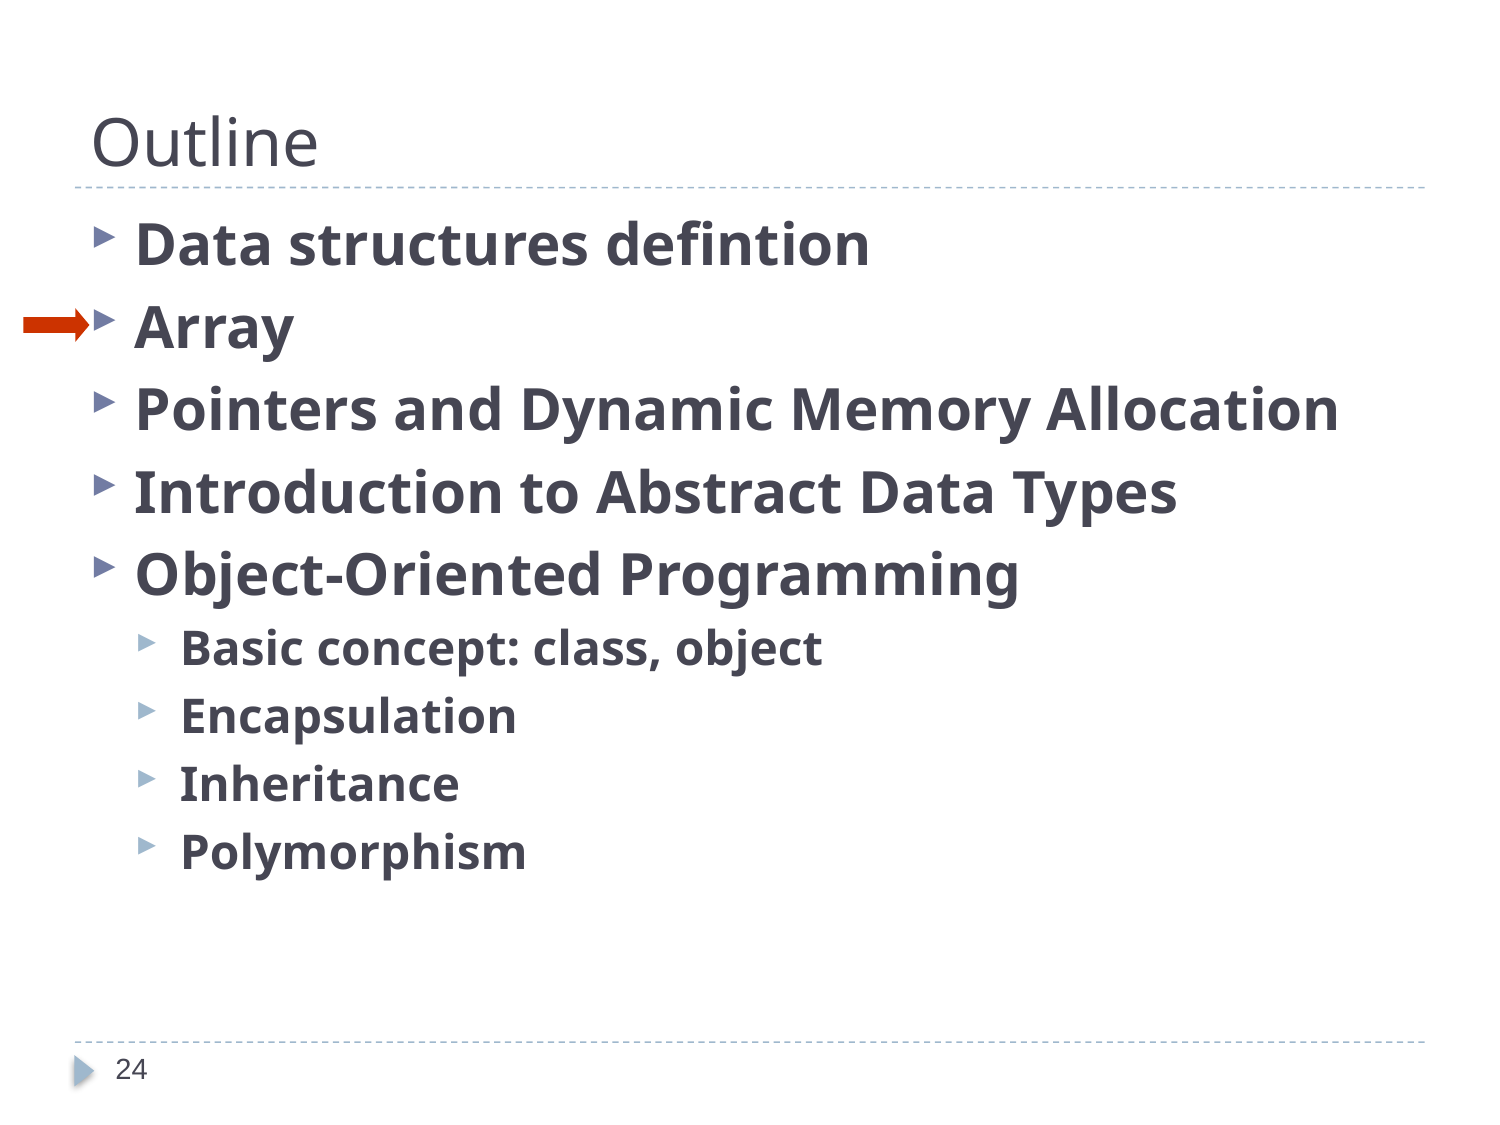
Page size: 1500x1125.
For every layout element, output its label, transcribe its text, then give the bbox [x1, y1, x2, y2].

slide_number 24 [100, 1042, 426, 1103]
list Data structures defintion Array Pointers and Dynamic Memory Allocation Introduction to Abstract Data Types Object-Oriented Programming Basic concept: class, object Encapsulation Inheritance Polymorphism [75, 200, 1425, 1010]
title Outline [75, 24, 1425, 188]
text_box [24, 312, 88, 338]
